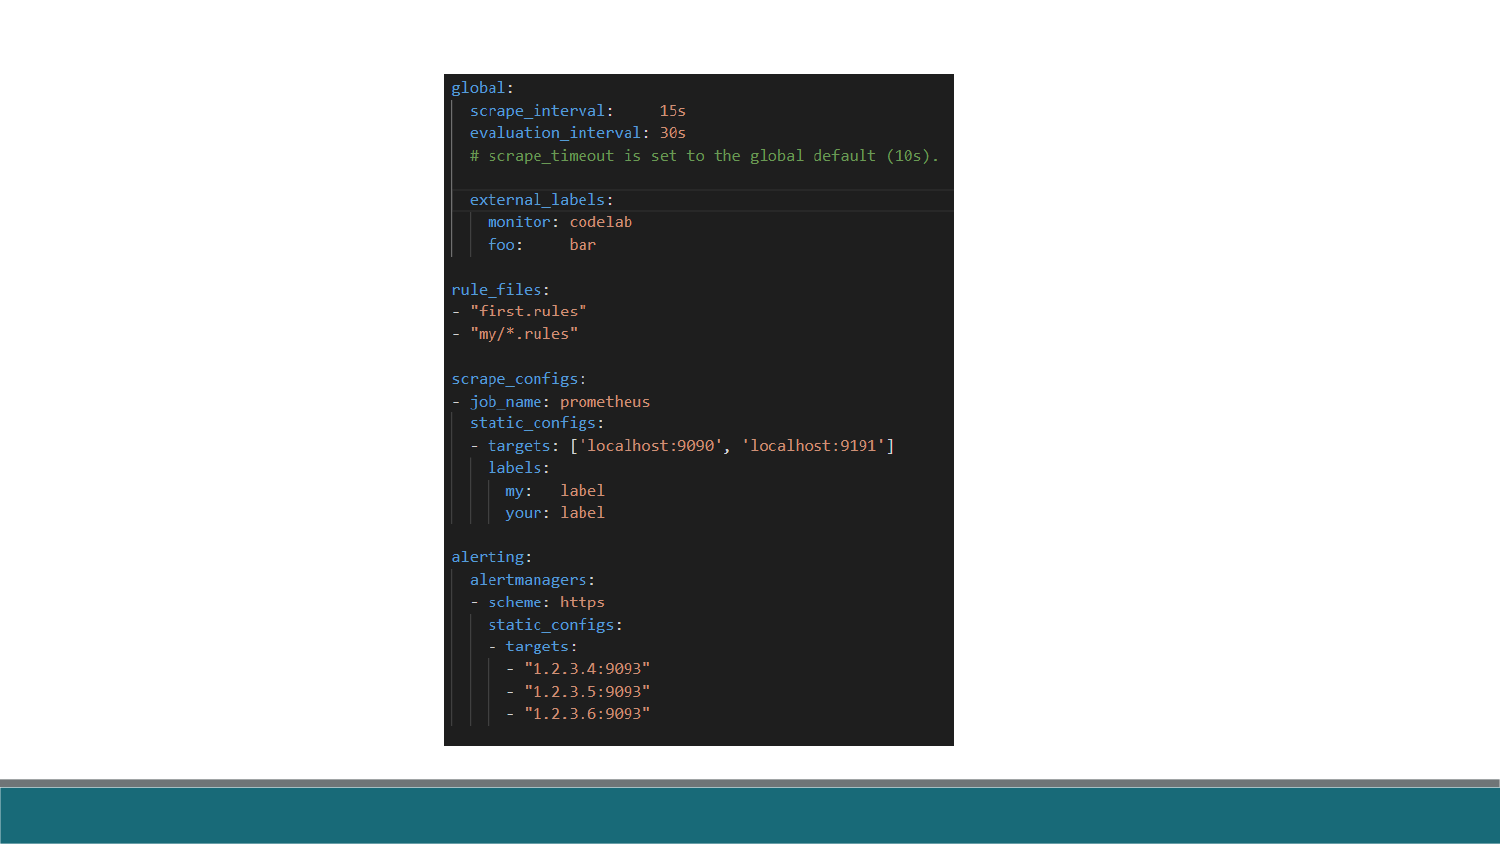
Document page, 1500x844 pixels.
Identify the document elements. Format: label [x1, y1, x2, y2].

picture [443, 73, 955, 746]
